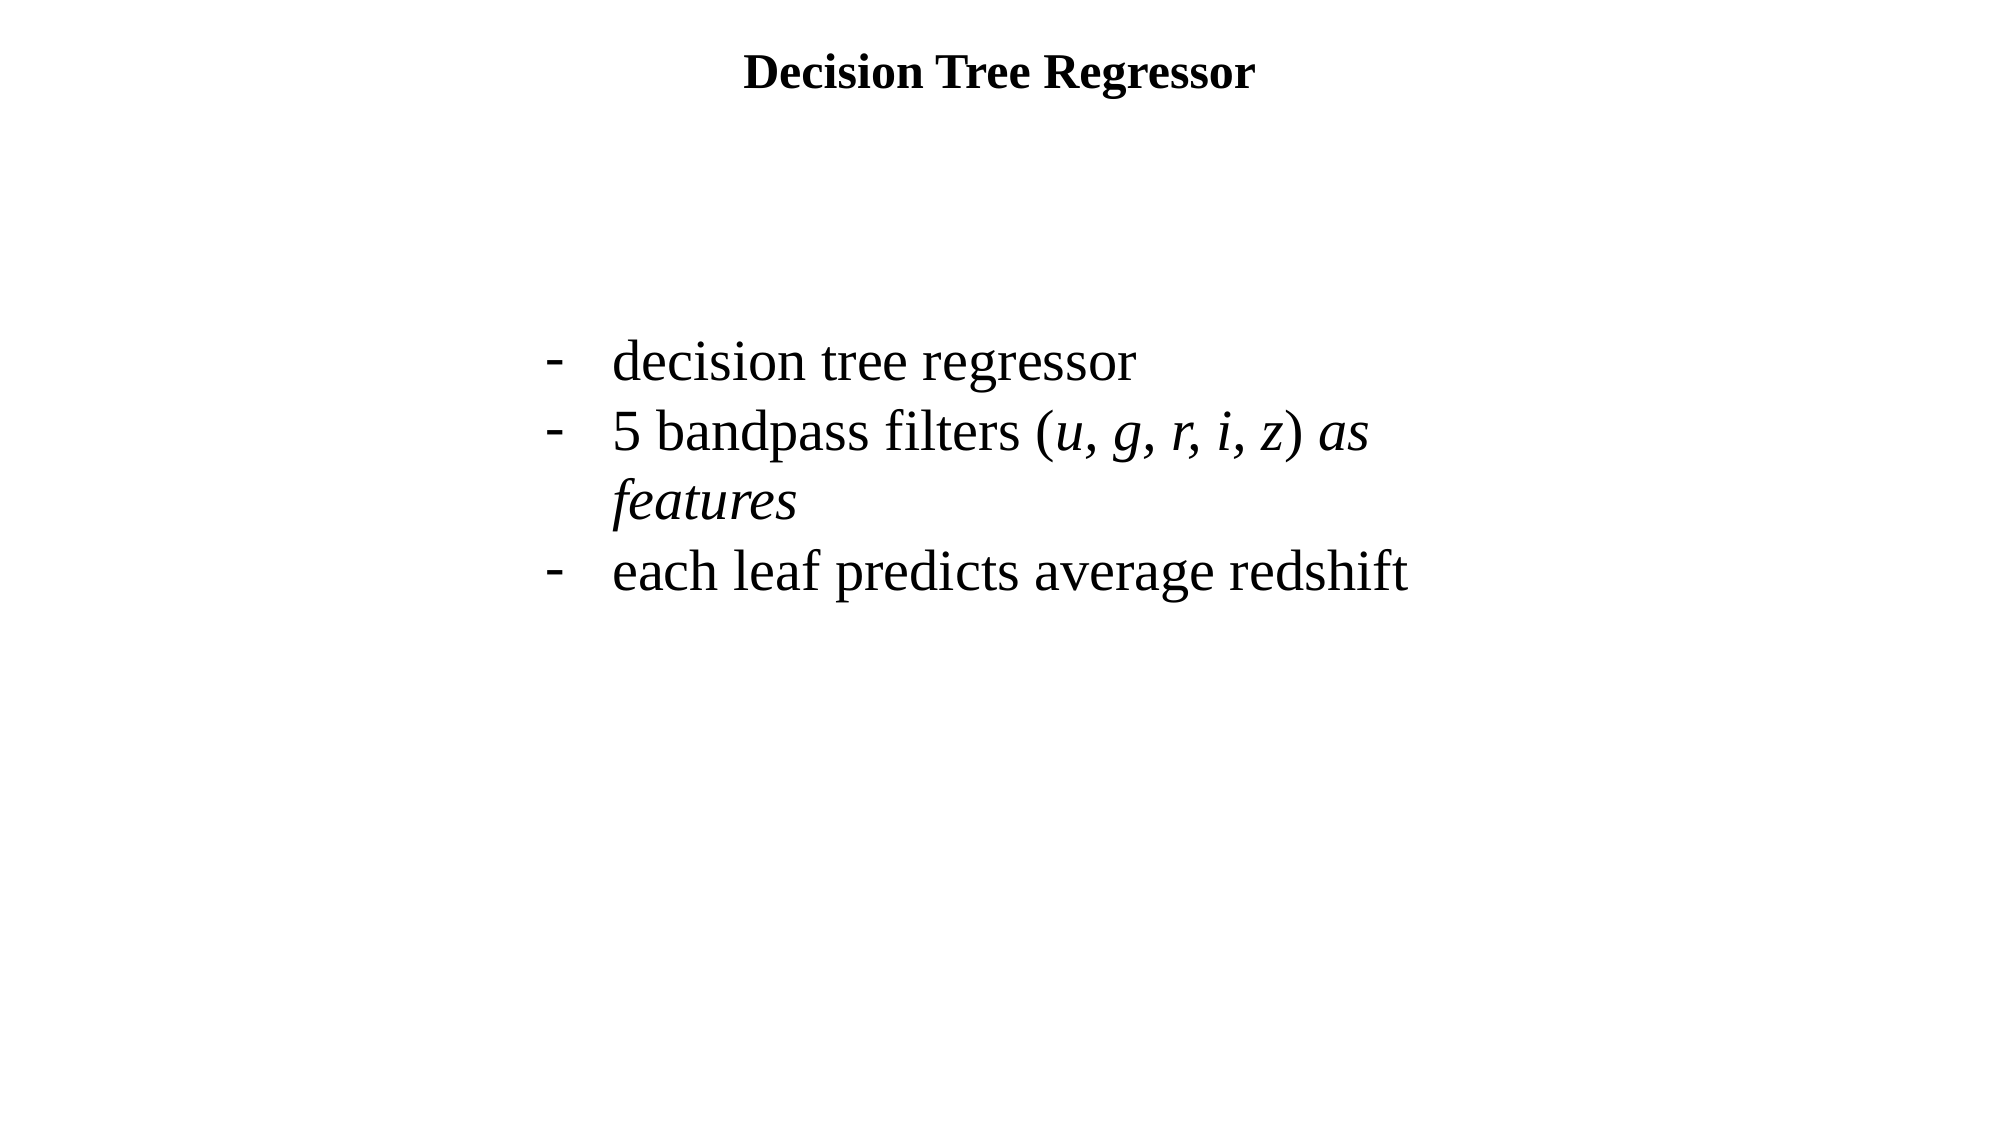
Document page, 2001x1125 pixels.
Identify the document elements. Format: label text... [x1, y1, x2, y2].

text_box decision tree regressor 5 bandpass filters (u, g, r, i, z) as features each leaf predicts average redshift [522, 306, 1478, 819]
title Decision Tree Regressor [429, 0, 1571, 144]
